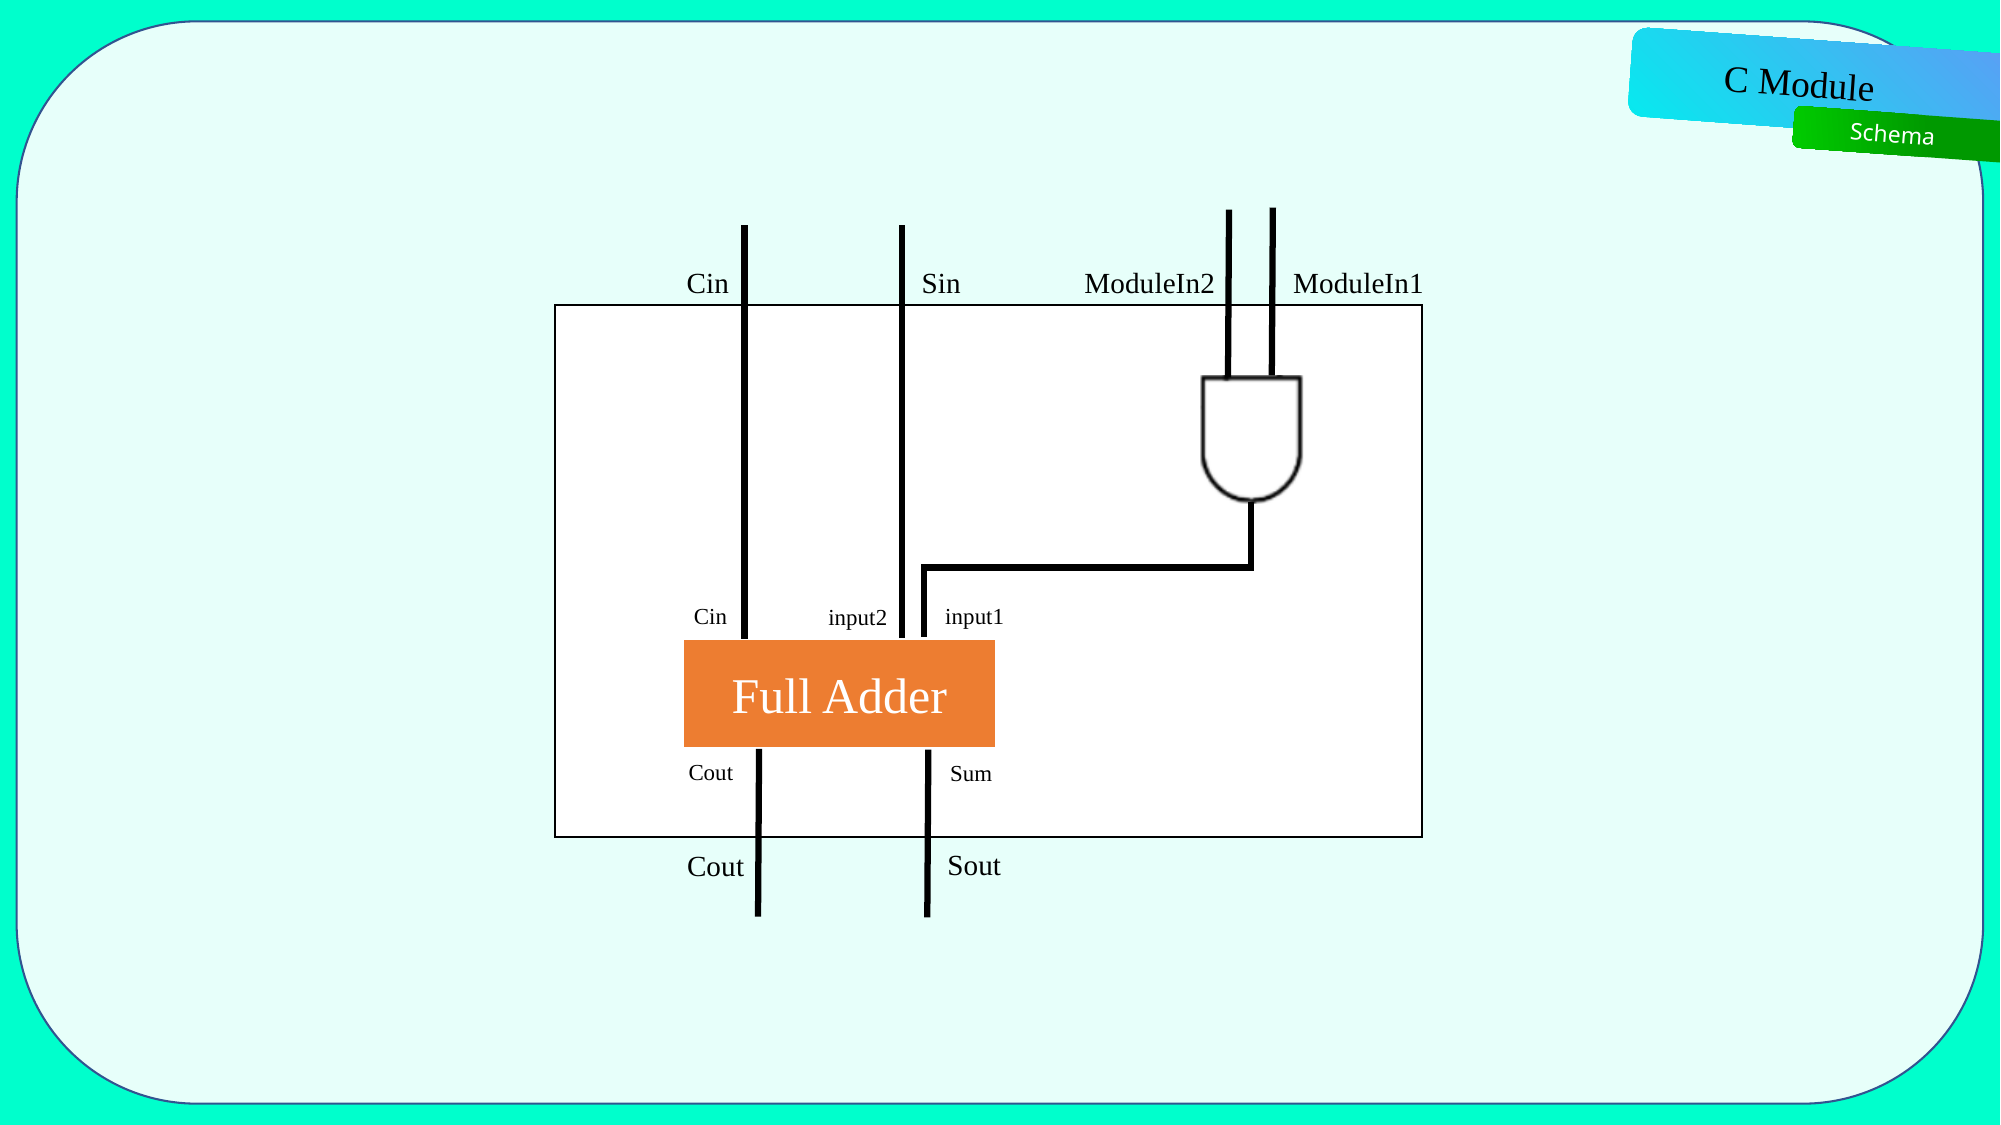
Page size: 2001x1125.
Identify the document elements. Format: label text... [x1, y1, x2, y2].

title C Module [1630, 28, 1969, 141]
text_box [554, 207, 1446, 918]
